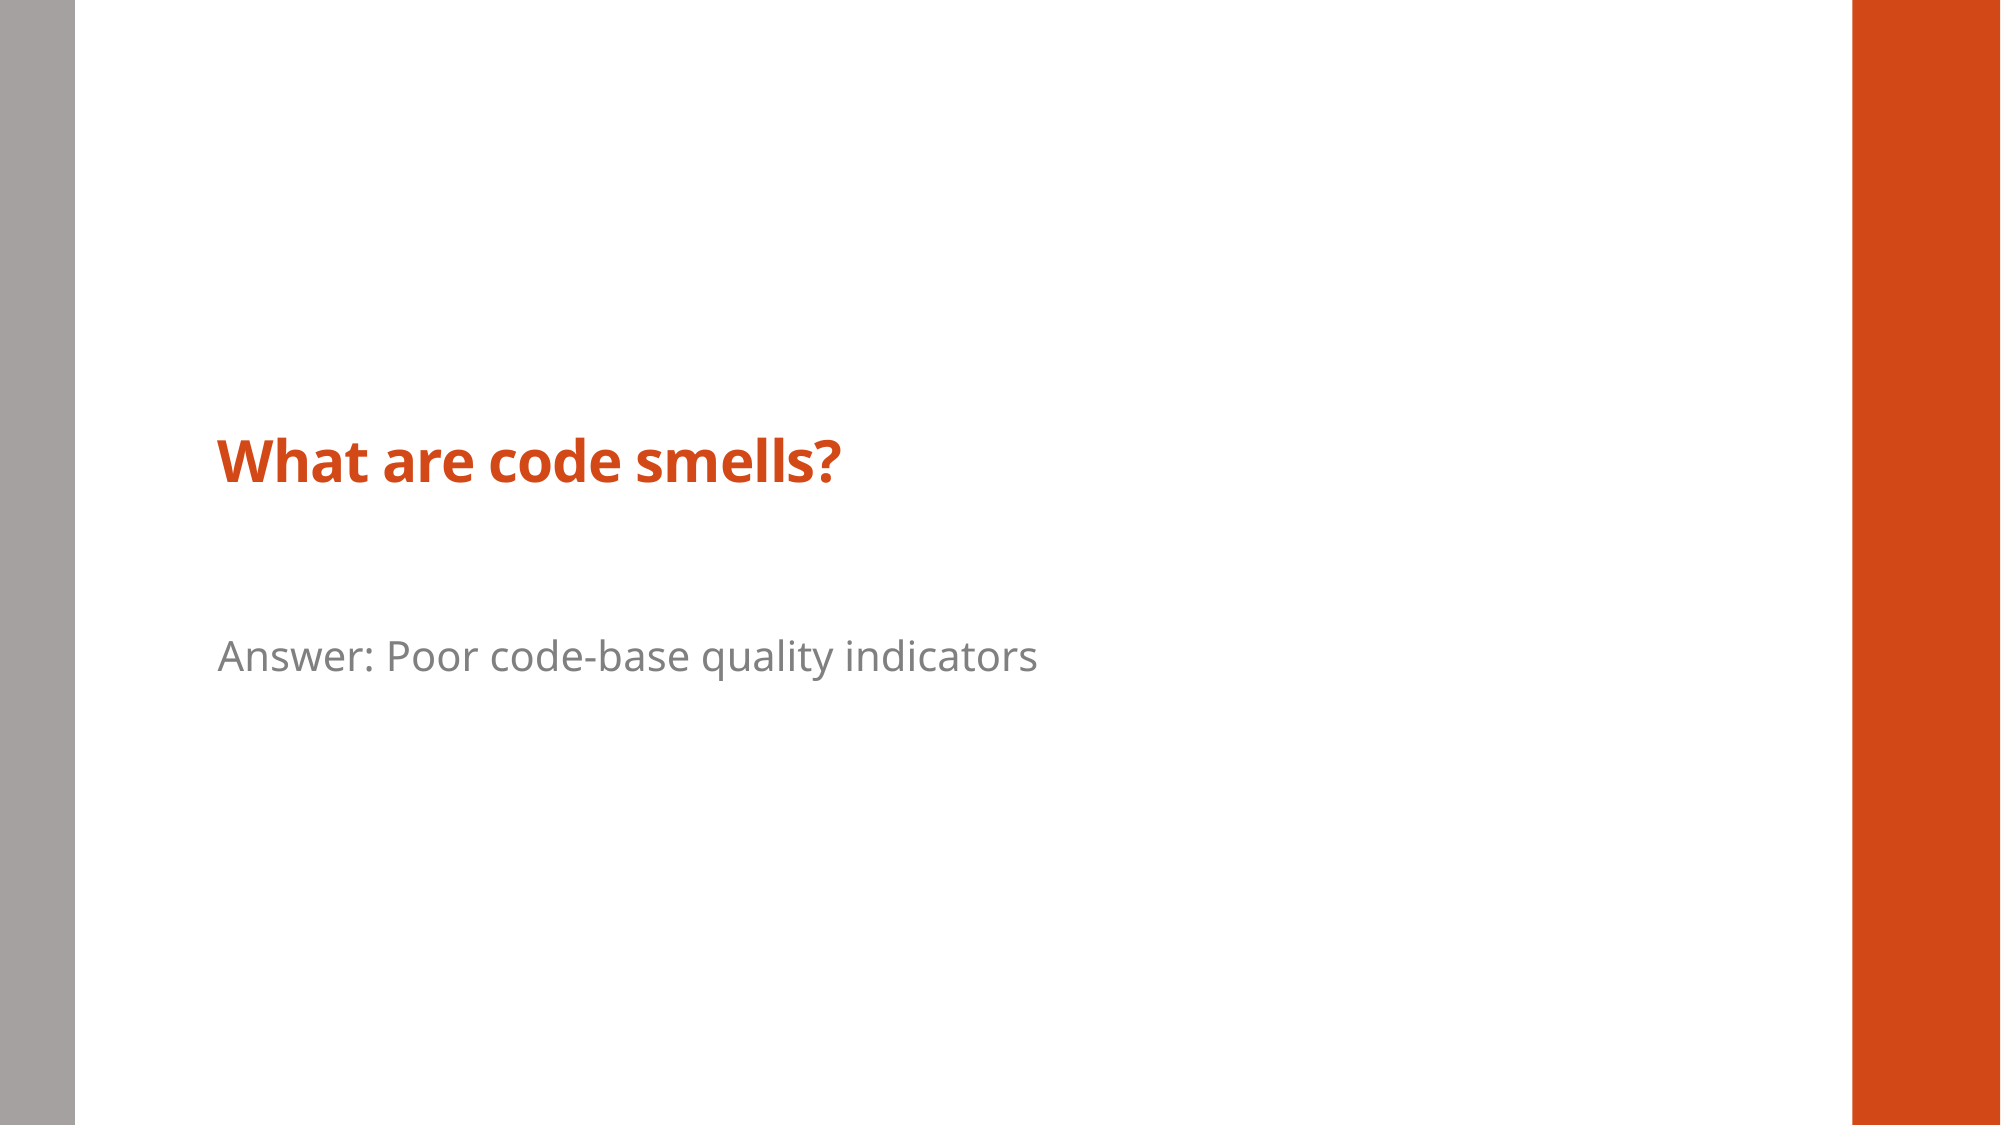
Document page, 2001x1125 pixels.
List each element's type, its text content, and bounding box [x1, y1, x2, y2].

text_box Answer: Poor code-base quality indicators [202, 622, 1166, 688]
title What are code smells? [202, 273, 1793, 503]
